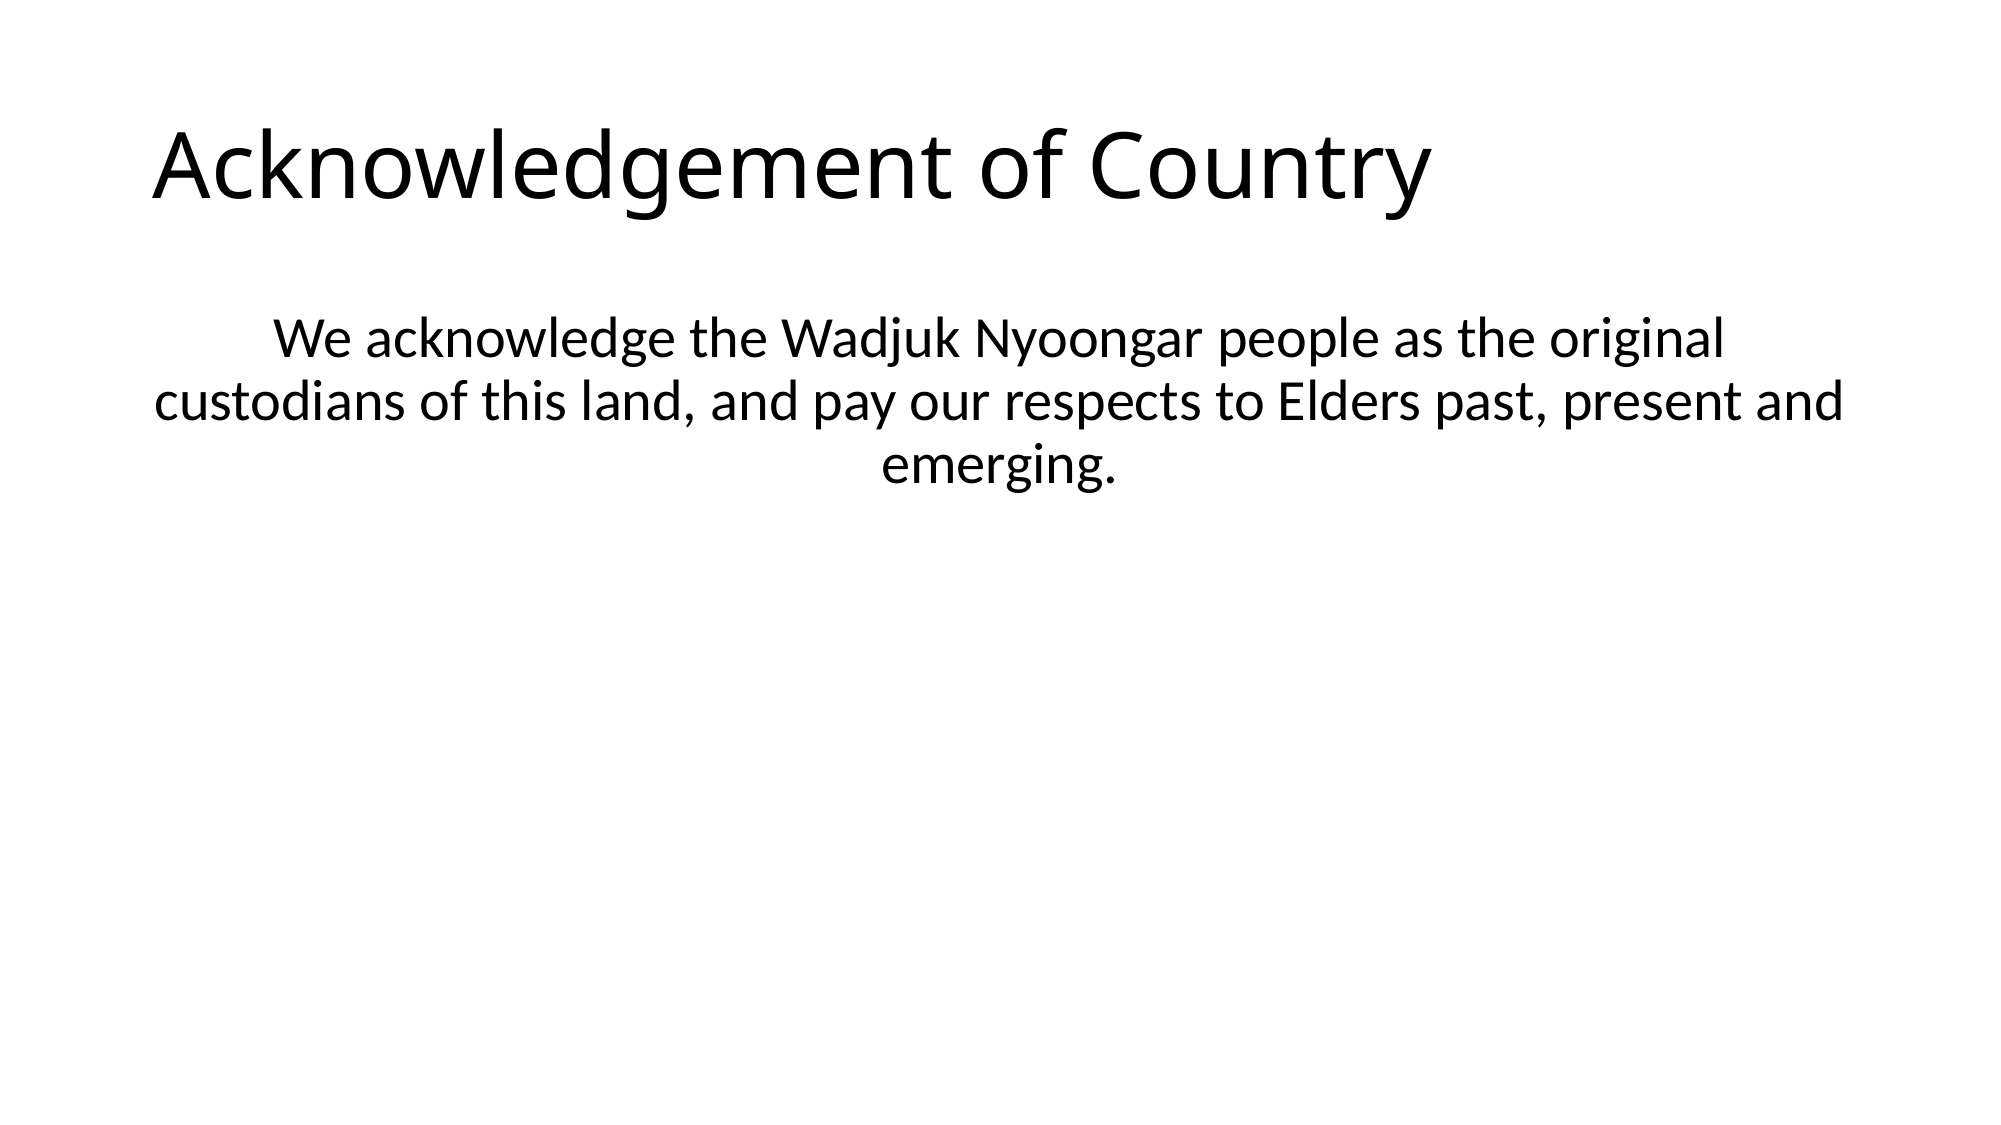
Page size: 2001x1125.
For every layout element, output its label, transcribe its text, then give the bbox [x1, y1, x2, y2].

list We acknowledge the Wadjuk Nyoongar people as the original custodians of this land, and pay our respects to Elders past, present and emerging. [137, 299, 1863, 1014]
title Acknowledgement of Country [137, 59, 1863, 278]
